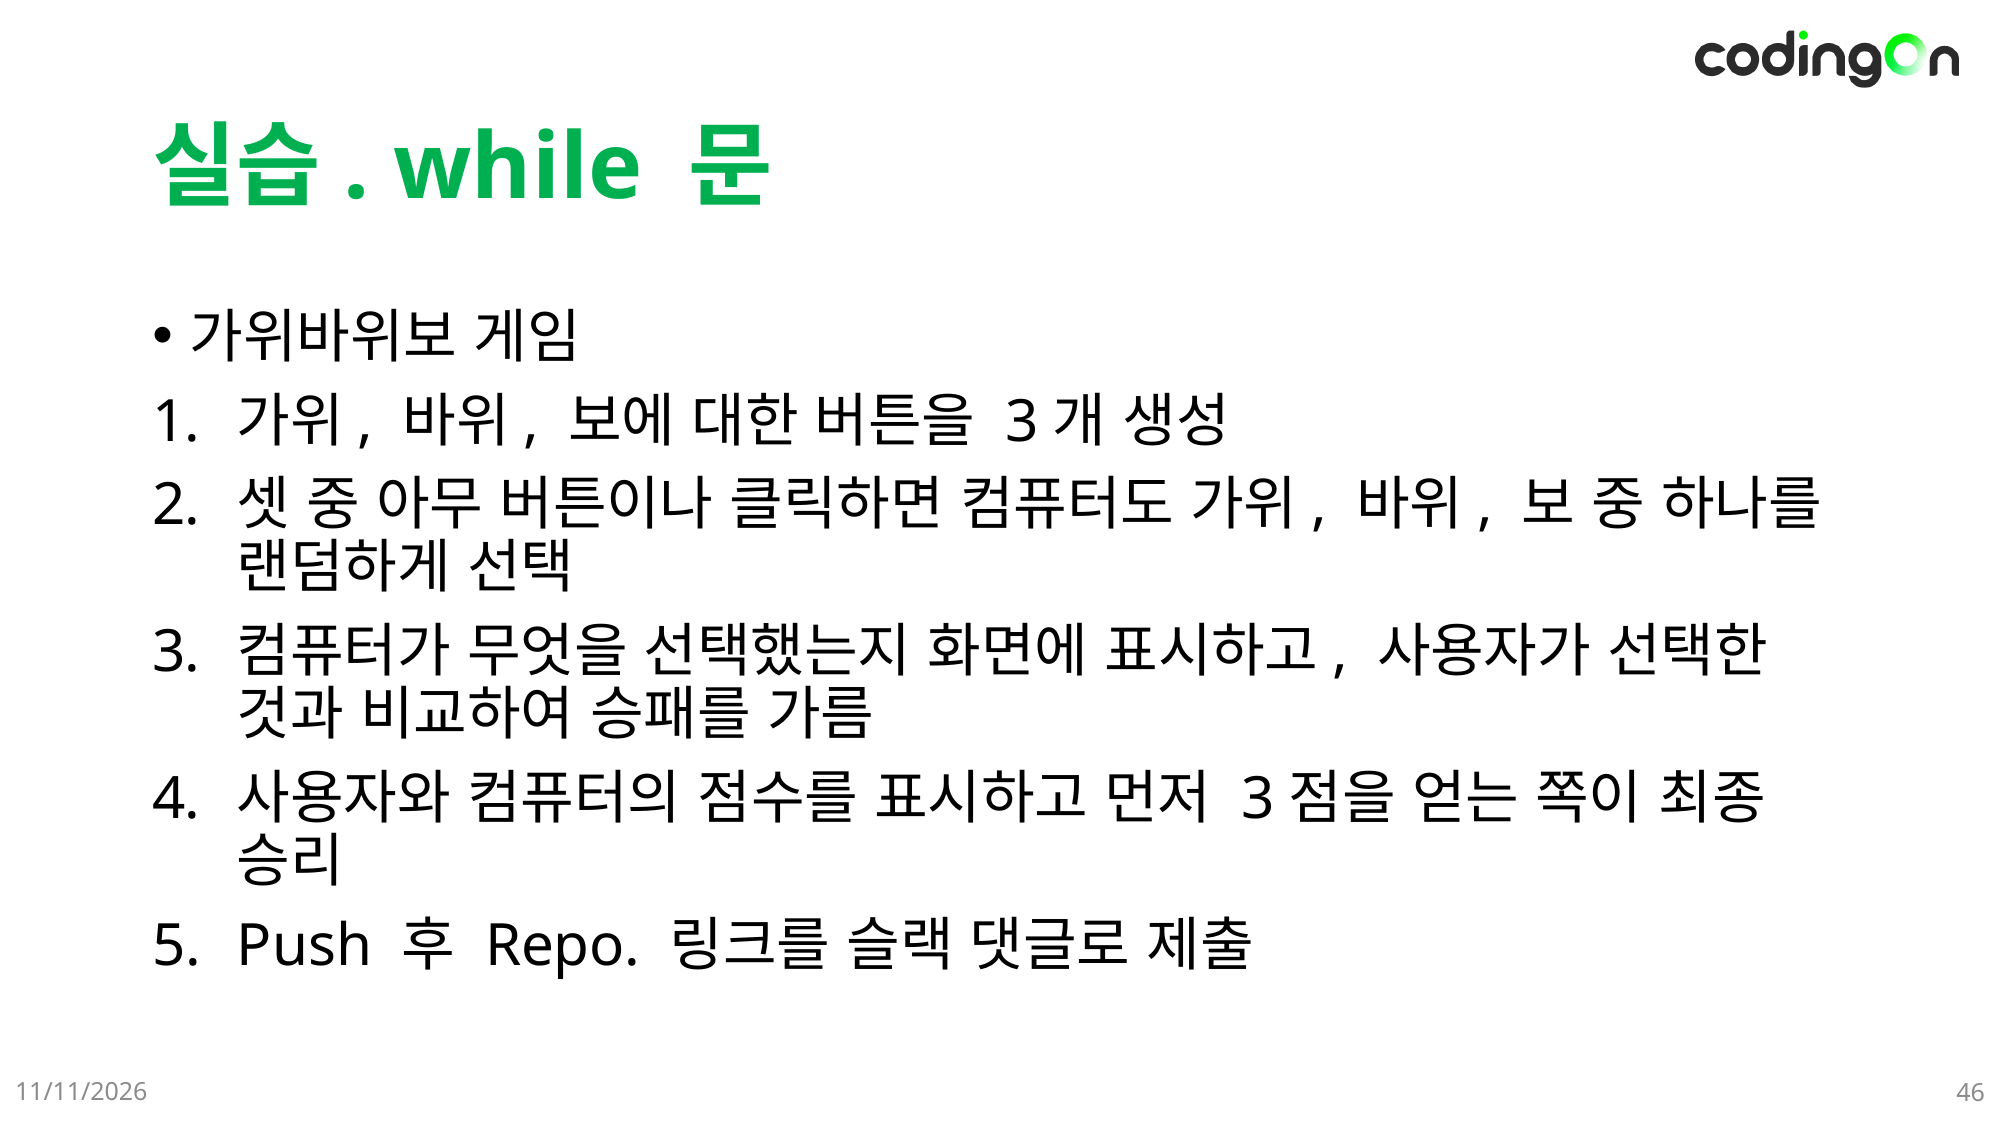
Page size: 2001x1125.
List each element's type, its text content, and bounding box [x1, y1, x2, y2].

slide_number 46 [1550, 1063, 2000, 1124]
list 가위바위보 게임 가위, 바위, 보에 대한 버튼을 3개 생성 셋 중 아무 버튼이나 클릭하면 컴퓨터도 가위, 바위, 보 중 하나를 랜덤하게 선택 컴퓨터가 무엇을 선택했는지 화면에 표시하고, 사용자가 선택한 것과 비교하여 승패를 가름 사용자와 컴퓨터의 점수를 표시하고 먼저 3점을 얻는 쪽이 최종 승리 Push 후 Repo. 링크를 슬랙 댓글로 제출 [137, 299, 1863, 1014]
picture [1695, 30, 1959, 88]
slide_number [0, 1062, 450, 1123]
title 실습. while 문 [137, 59, 1863, 278]
